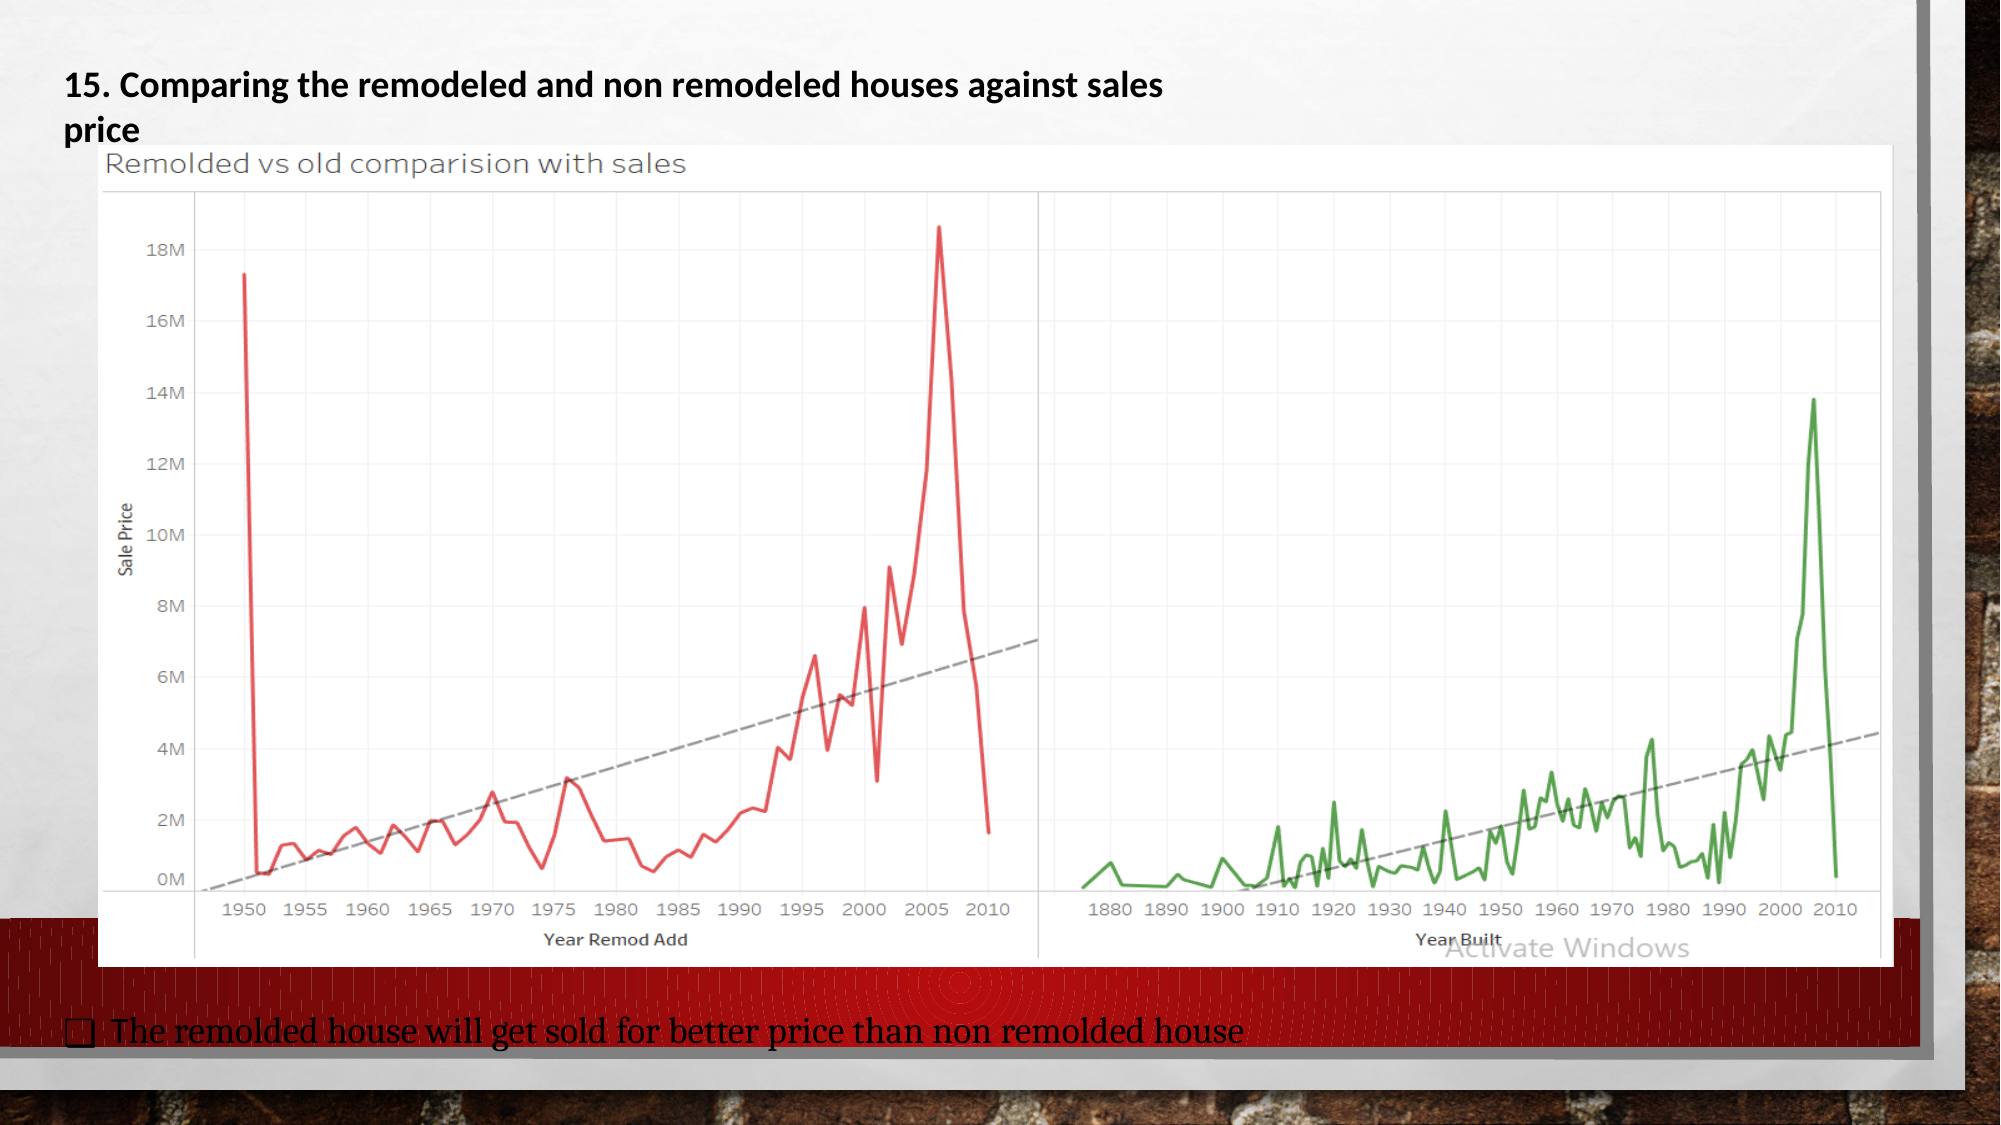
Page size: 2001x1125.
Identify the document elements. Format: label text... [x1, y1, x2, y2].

picture [0, 0, 2000, 1125]
text_box The remolded house will get sold for better price than non remolded house [48, 998, 1953, 1059]
picture [98, 145, 1894, 967]
text_box 15. Comparing the remodeled and non remodeled houses against sales price [48, 52, 1236, 114]
